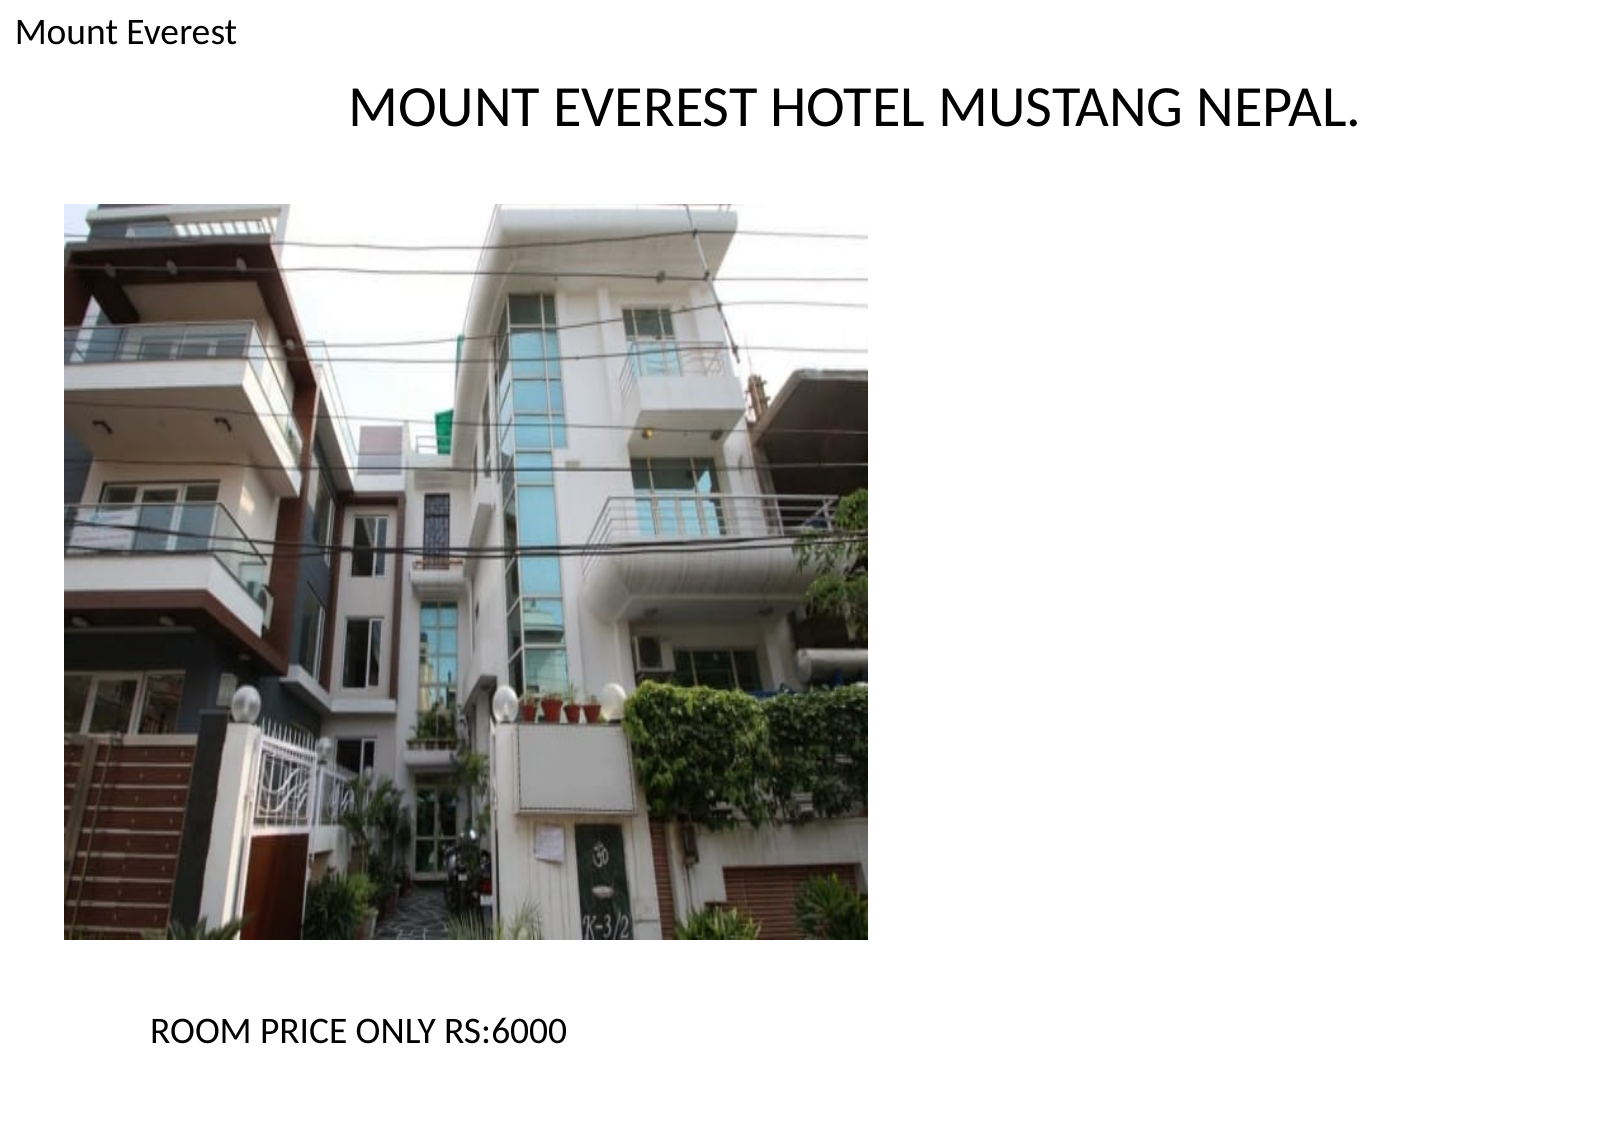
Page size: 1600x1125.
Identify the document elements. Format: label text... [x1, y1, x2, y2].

text_box ROOM PRICE ONLY RS:6000 [135, 998, 966, 1059]
picture [64, 204, 868, 940]
text_box MOUNT EVEREST HOTEL MUSTANG NEPAL. [334, 60, 1476, 146]
text_box Mount Everest [0, 0, 440, 60]
